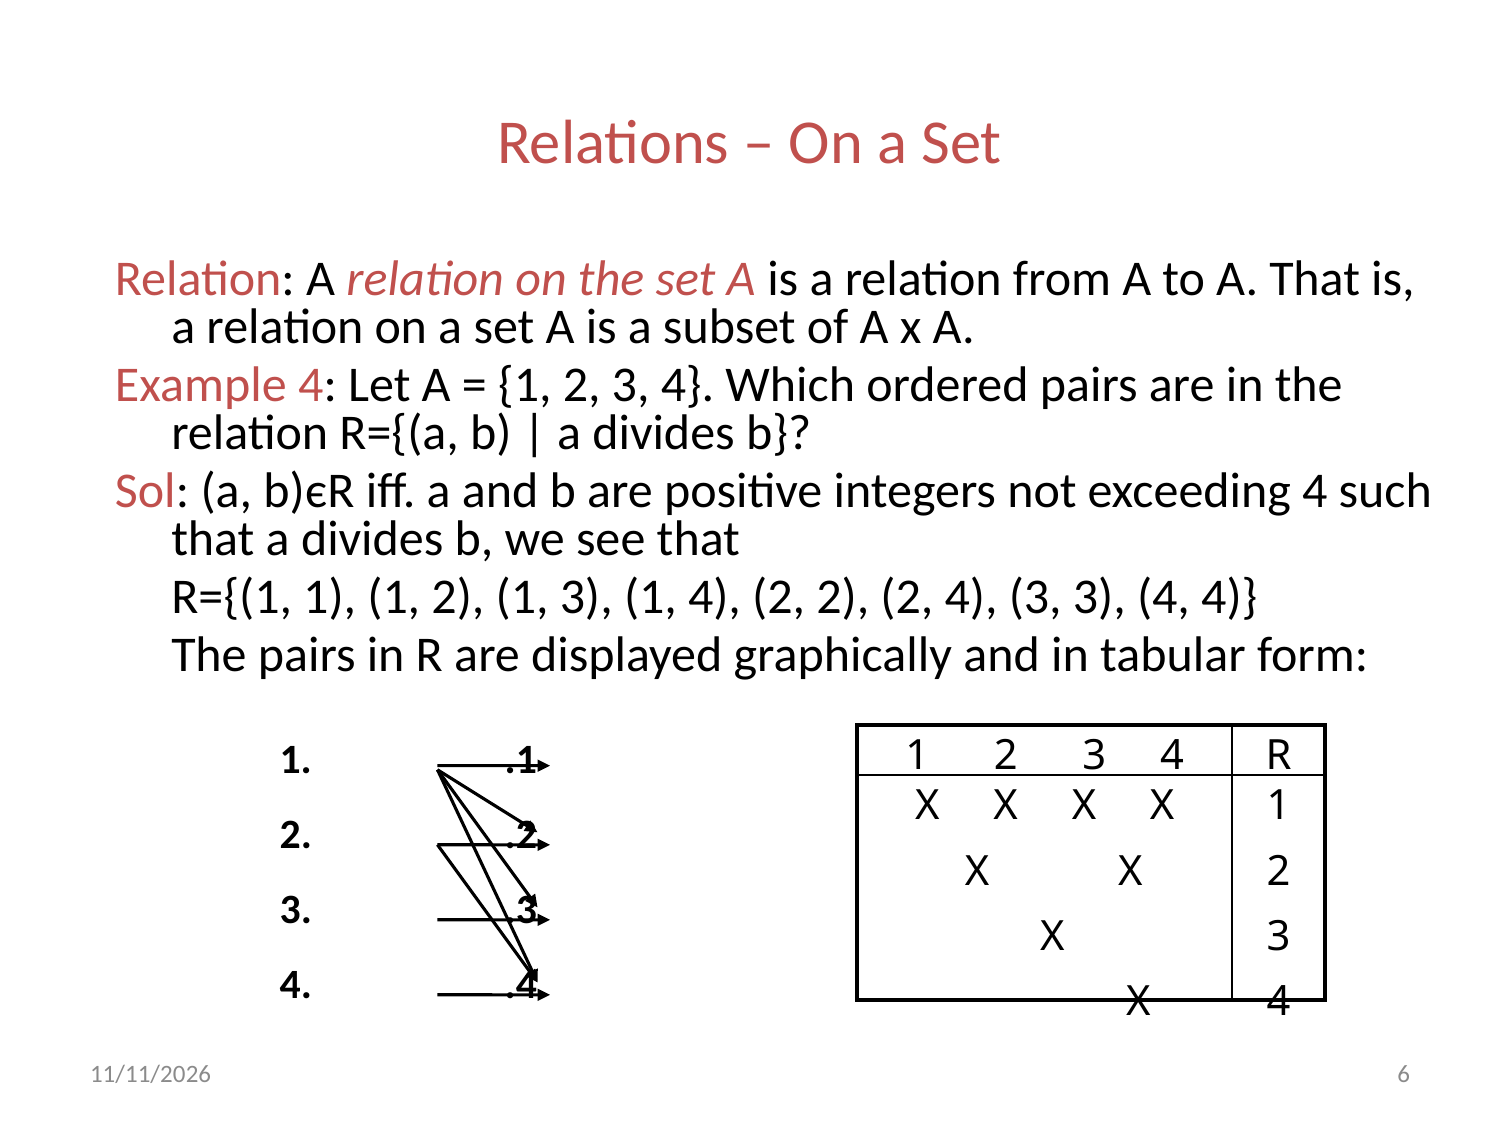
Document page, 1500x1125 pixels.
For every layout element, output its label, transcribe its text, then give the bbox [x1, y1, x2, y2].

table_header 1 2 3 4 [859, 727, 1231, 774]
table_header R [1233, 727, 1323, 774]
title Relations – On a Set [75, 45, 1425, 233]
table_cell X X X X X X X X [859, 776, 1231, 998]
text_box [437, 759, 550, 772]
text_box [437, 988, 550, 1002]
slide_number 6 [1074, 1042, 1425, 1103]
text_box .1 2. .2 3. .3 4. .4 [264, 699, 702, 1015]
table_cell 1 2 3 4 [1233, 776, 1323, 998]
list Relation: A relation on the set A is a relation from A to A. That is, a relation on a set A is a subset of A x A. Example 4: Let A = {1, 2, 3, 4}. Which ordered pairs are in the relation R={(a, b) | a divides b}? Sol: (a, b)єR iff. a and b are positive integers not exceeding 4 such that a divides b, we see that R={(1, 1), (1, 2), (1, 3), (1, 4), (2, 2), (2, 4), (3, 3), (4, 4)} The pairs in R are displayed graphically and in tabular form: [99, 249, 1463, 738]
text_box [440, 773, 538, 908]
text_box [509, 913, 550, 927]
text_box [493, 838, 550, 852]
text_box [438, 769, 538, 833]
text_box [437, 844, 538, 983]
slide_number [75, 1042, 425, 1103]
